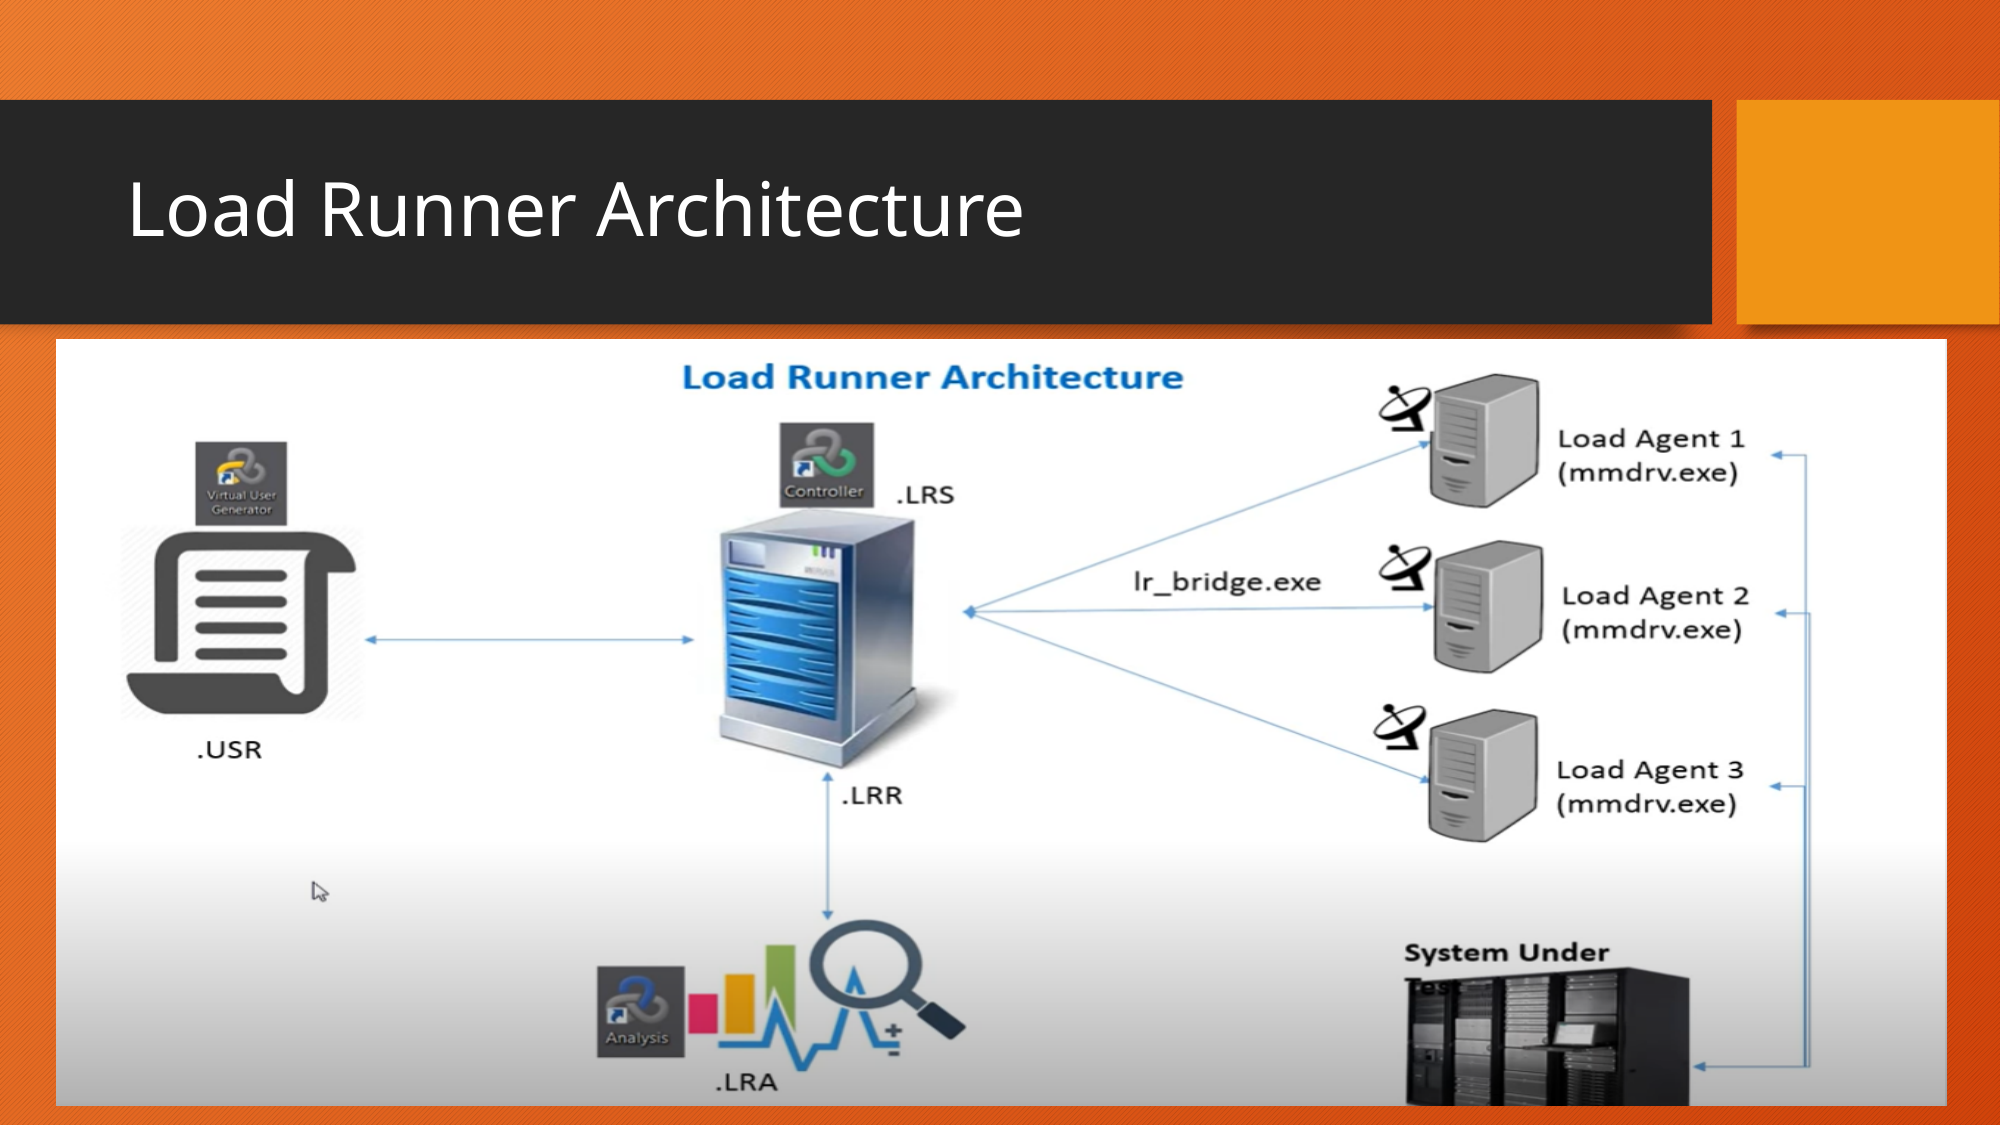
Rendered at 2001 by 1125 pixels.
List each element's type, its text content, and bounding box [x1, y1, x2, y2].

picture [0, 325, 1713, 376]
picture [1736, 325, 2000, 347]
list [55, 339, 1948, 1107]
title Load Runner Architecture [111, 123, 1689, 301]
